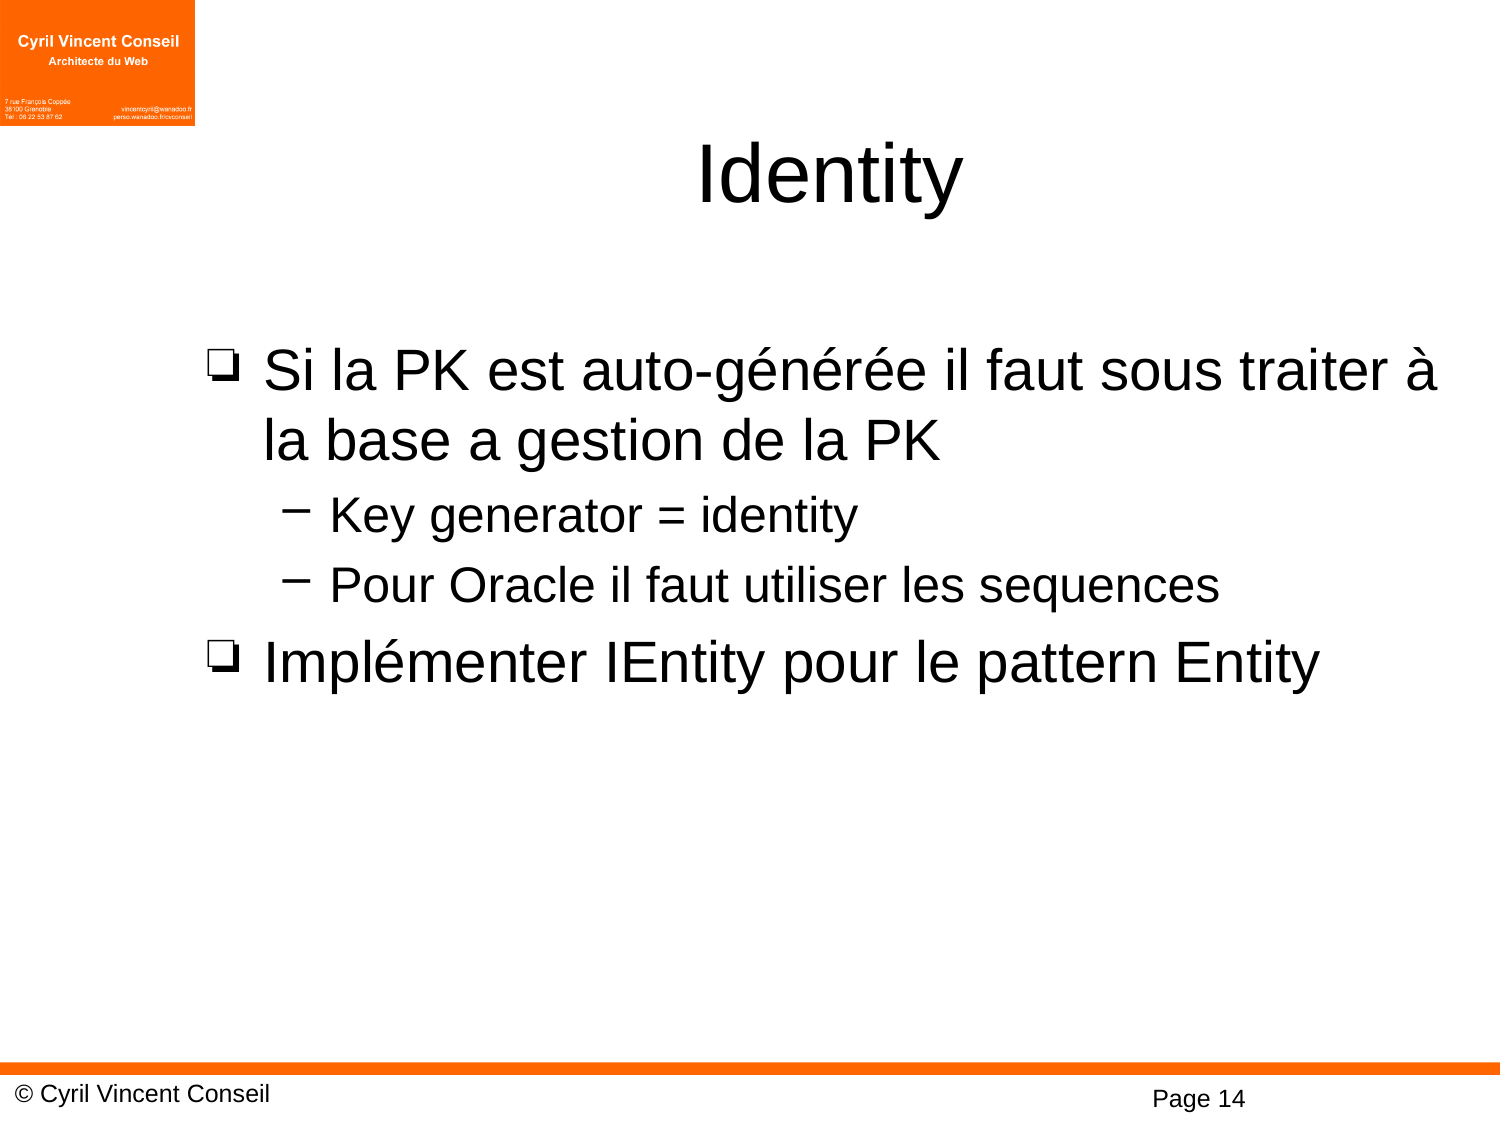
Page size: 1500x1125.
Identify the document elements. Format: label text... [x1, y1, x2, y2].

picture [0, 0, 195, 126]
list Si la PK est auto-générée il faut sous traiter à la base a gestion de la PK Key generator = identity Pour Oracle il faut utiliser les sequences Implémenter IEntity pour le pattern Entity [192, 324, 1468, 1000]
title Identity [192, 75, 1468, 263]
